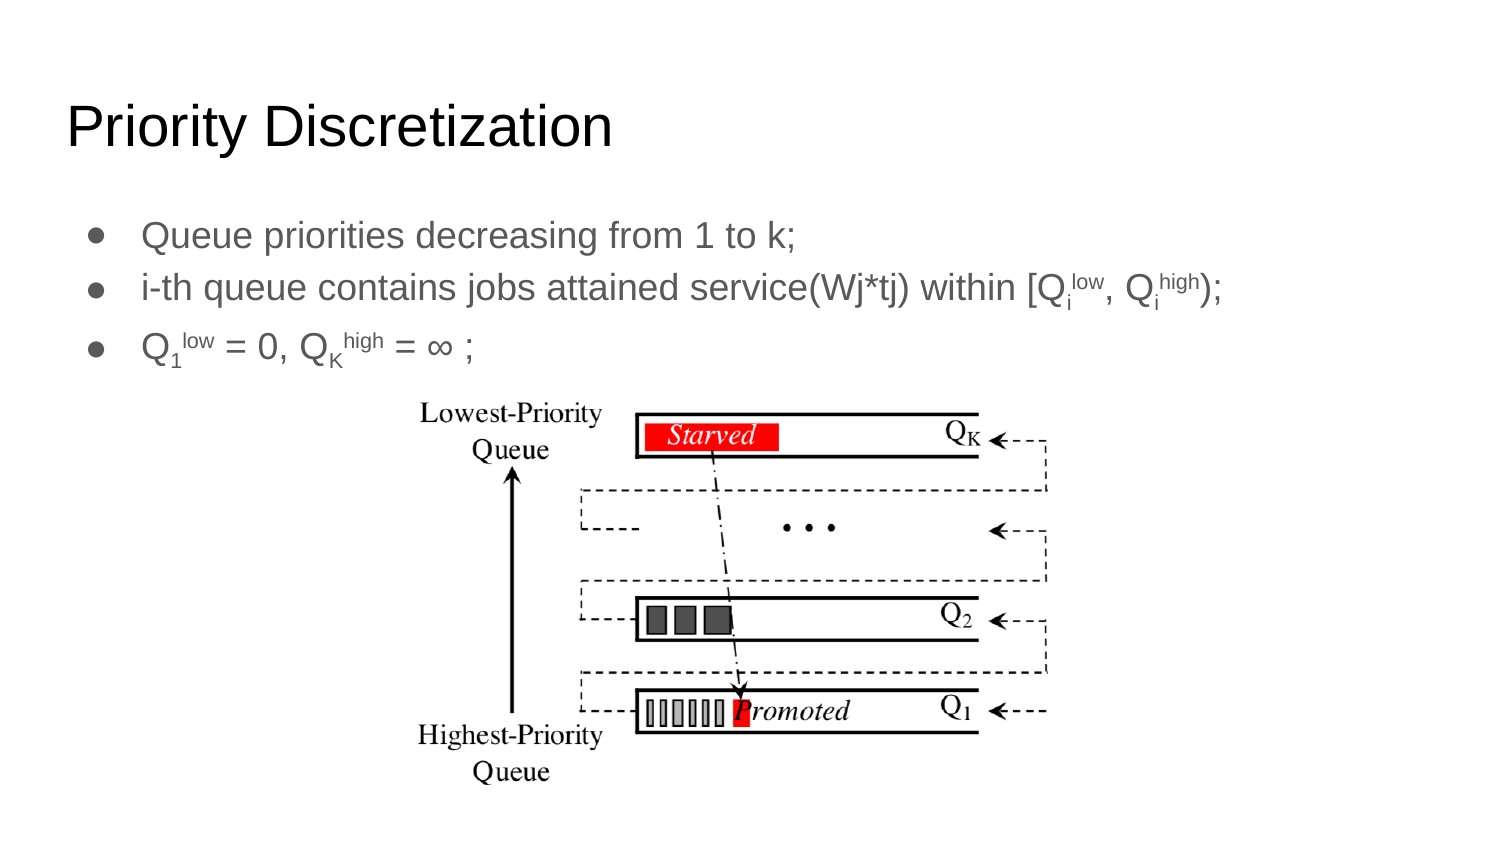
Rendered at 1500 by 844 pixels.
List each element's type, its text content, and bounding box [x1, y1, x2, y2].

list Queue priorities decreasing from 1 to k; i-th queue contains jobs attained service(Wj*tj) within [Qilow, Qihigh); Q1low = 0, QKhigh = ∞ ; [51, 189, 1449, 750]
title Priority Discretization [51, 72, 1449, 167]
picture [394, 387, 1081, 786]
